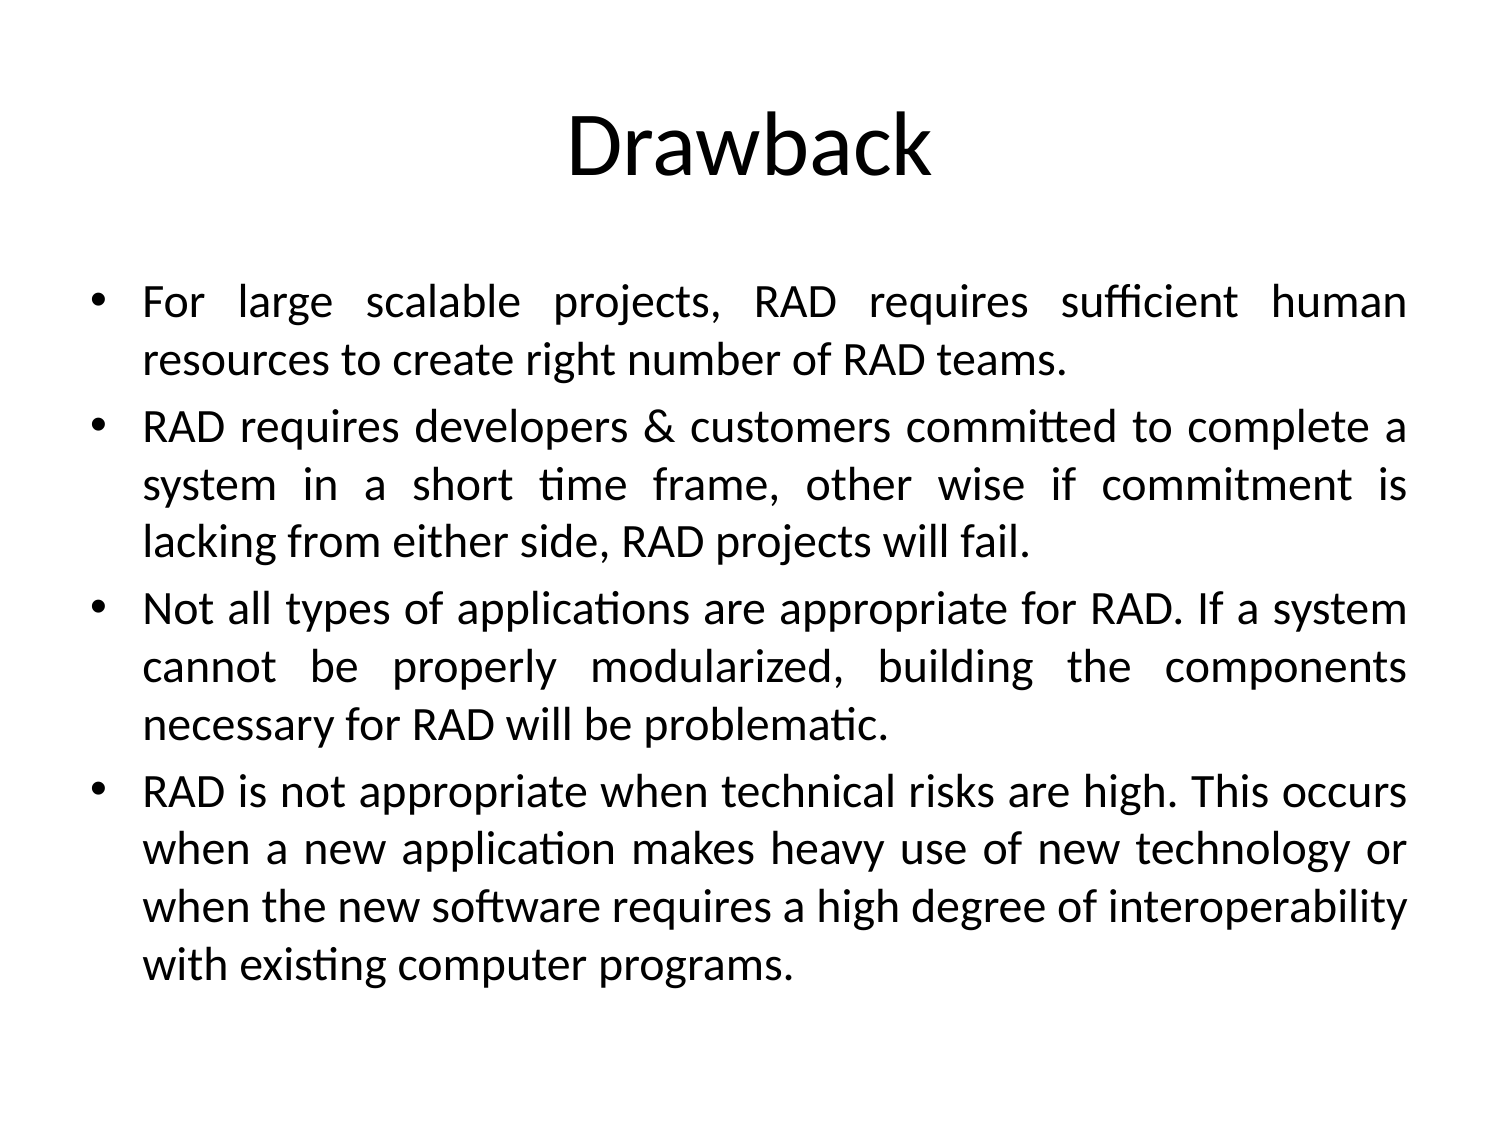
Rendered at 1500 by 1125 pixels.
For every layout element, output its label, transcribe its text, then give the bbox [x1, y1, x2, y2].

title Drawback [75, 45, 1425, 233]
list For large scalable projects, RAD requires sufficient human resources to create right number of RAD teams. RAD requires developers & customers committed to complete a system in a short time frame, other wise if commitment is lacking from either side, RAD projects will fail. Not all types of applications are appropriate for RAD. If a system cannot be properly modularized, building the components necessary for RAD will be problematic. RAD is not appropriate when technical risks are high. This occurs when a new application makes heavy use of new technology or when the new software requires a high degree of interoperability with existing computer programs. [75, 262, 1425, 1005]
